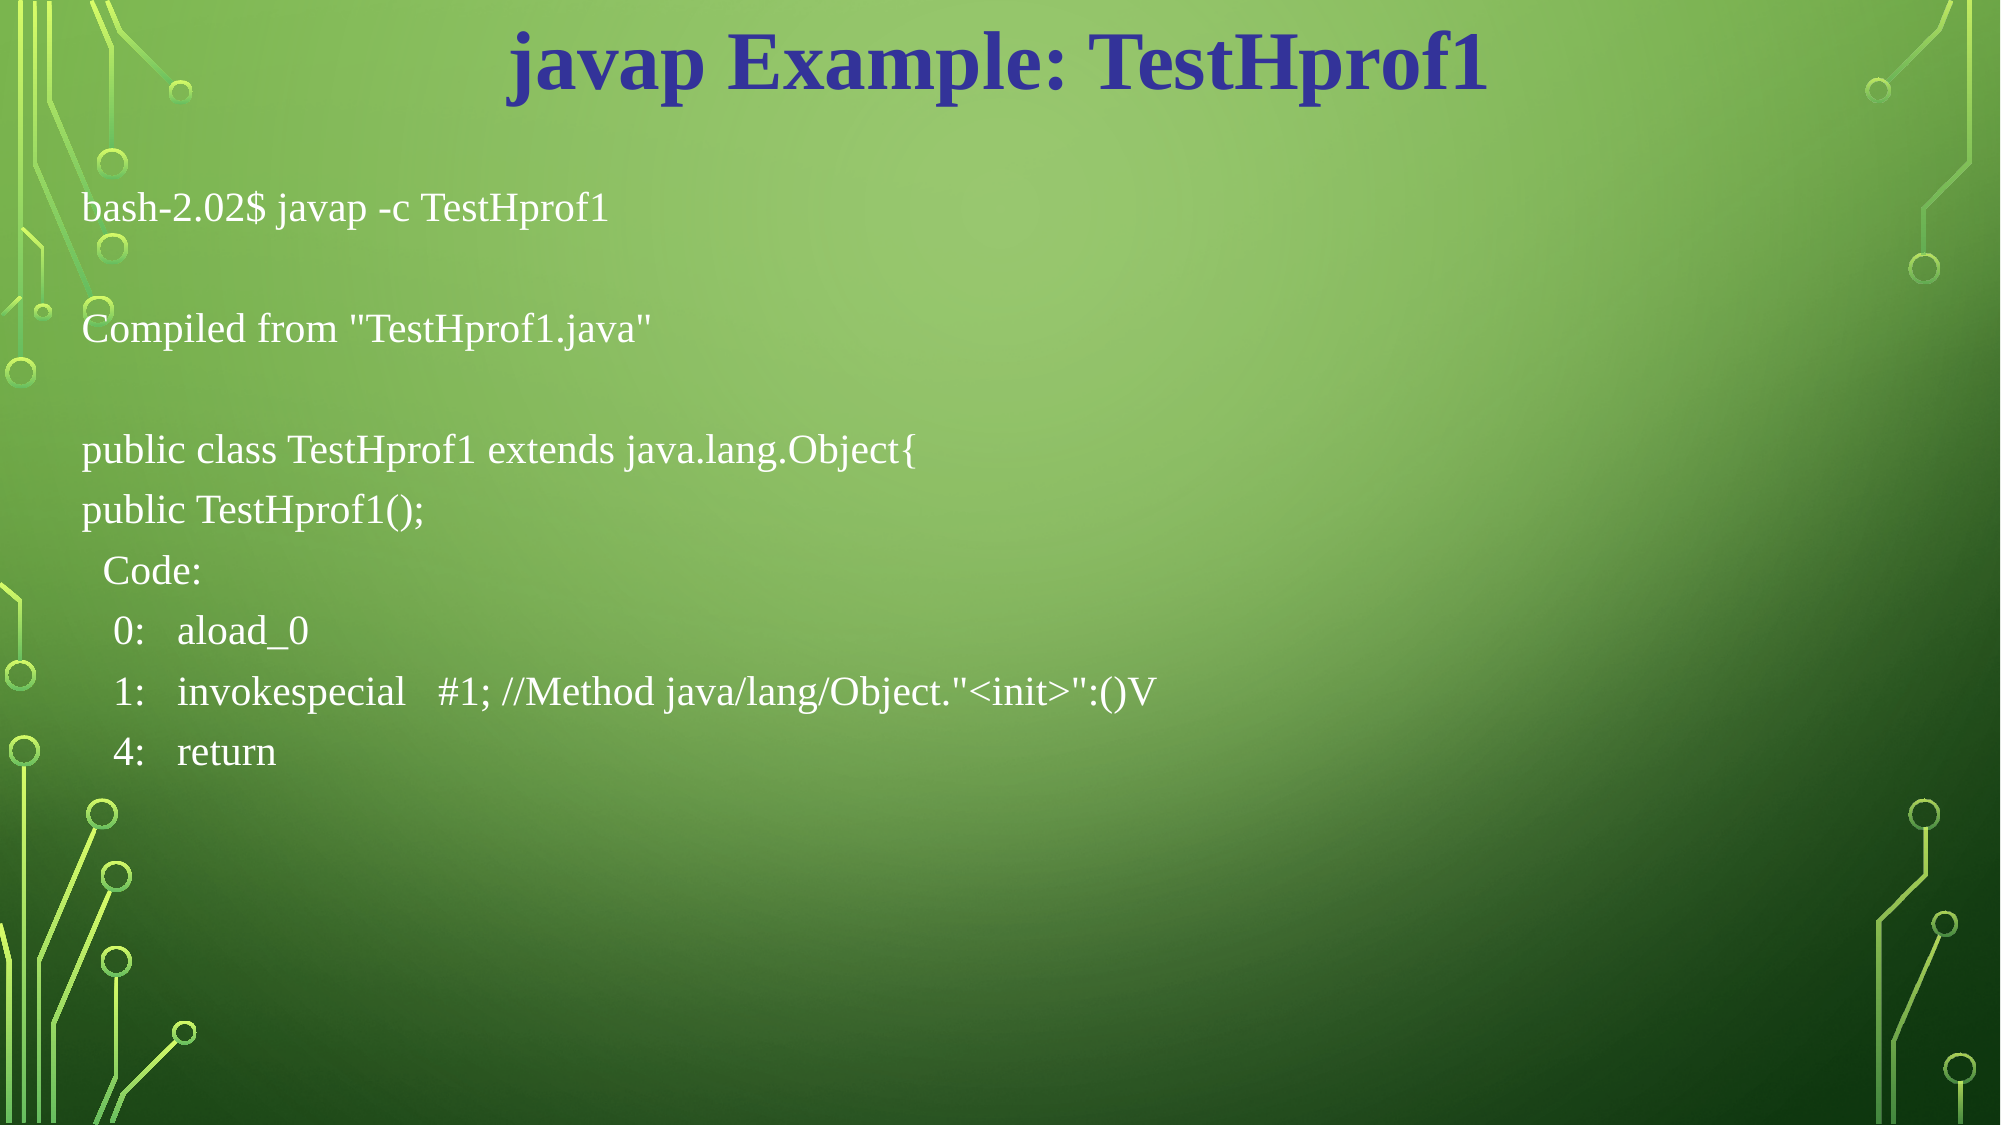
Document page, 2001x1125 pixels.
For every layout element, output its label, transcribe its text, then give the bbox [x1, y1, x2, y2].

text_box javap Example: TestHprof1 [66, 0, 1934, 112]
text_box bash-2.02$ javap -c TestHprof1 Compiled from "TestHprof1.java" public class TestHprof1 extends java.lang.Object{ public TestHprof1(); Code: 0: aload_0 1: invokespecial #1; //Method java/lang/Object."<init>":()V 4: return [66, 112, 1934, 1088]
